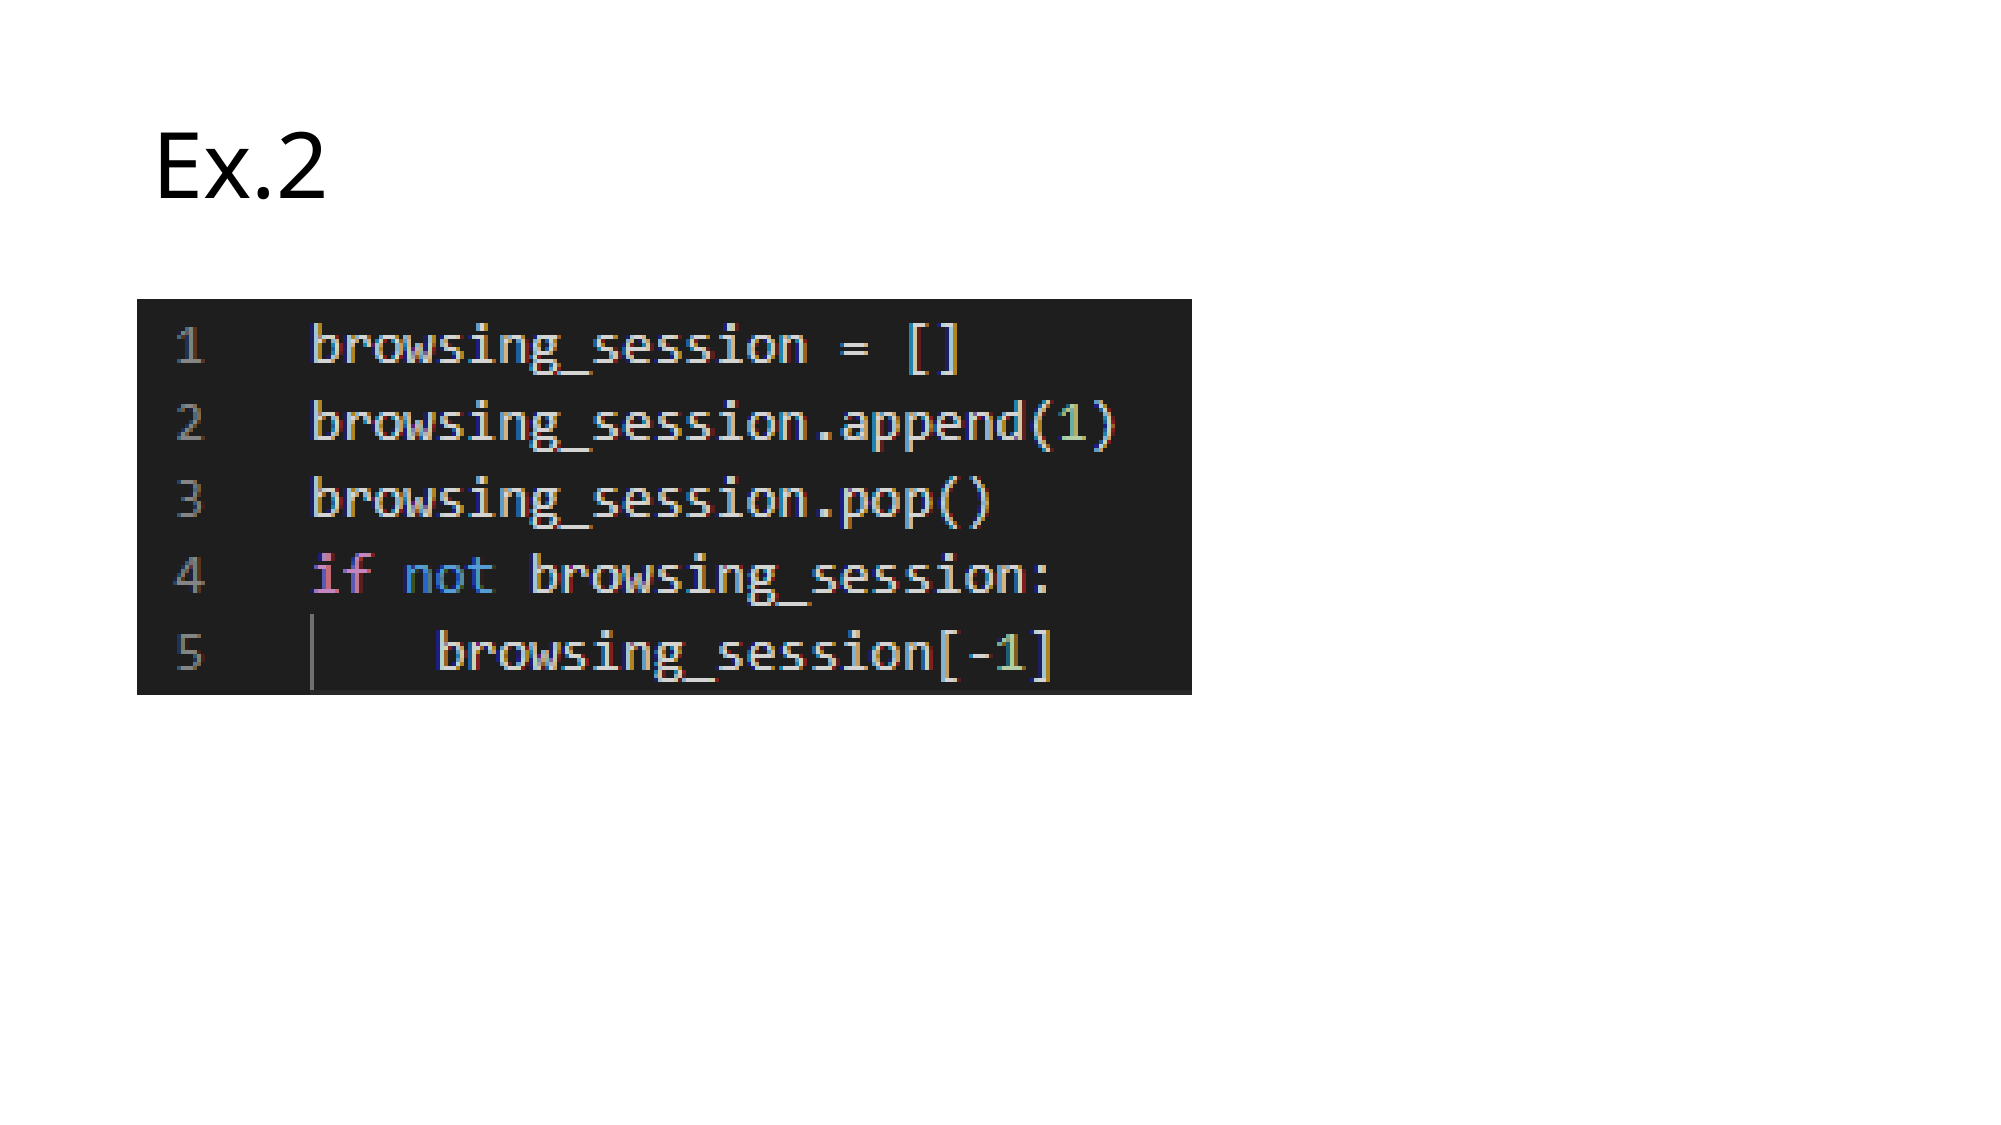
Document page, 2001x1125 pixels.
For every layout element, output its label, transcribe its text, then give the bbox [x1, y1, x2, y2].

picture [137, 299, 1192, 696]
title Ex.2 [137, 59, 1863, 278]
